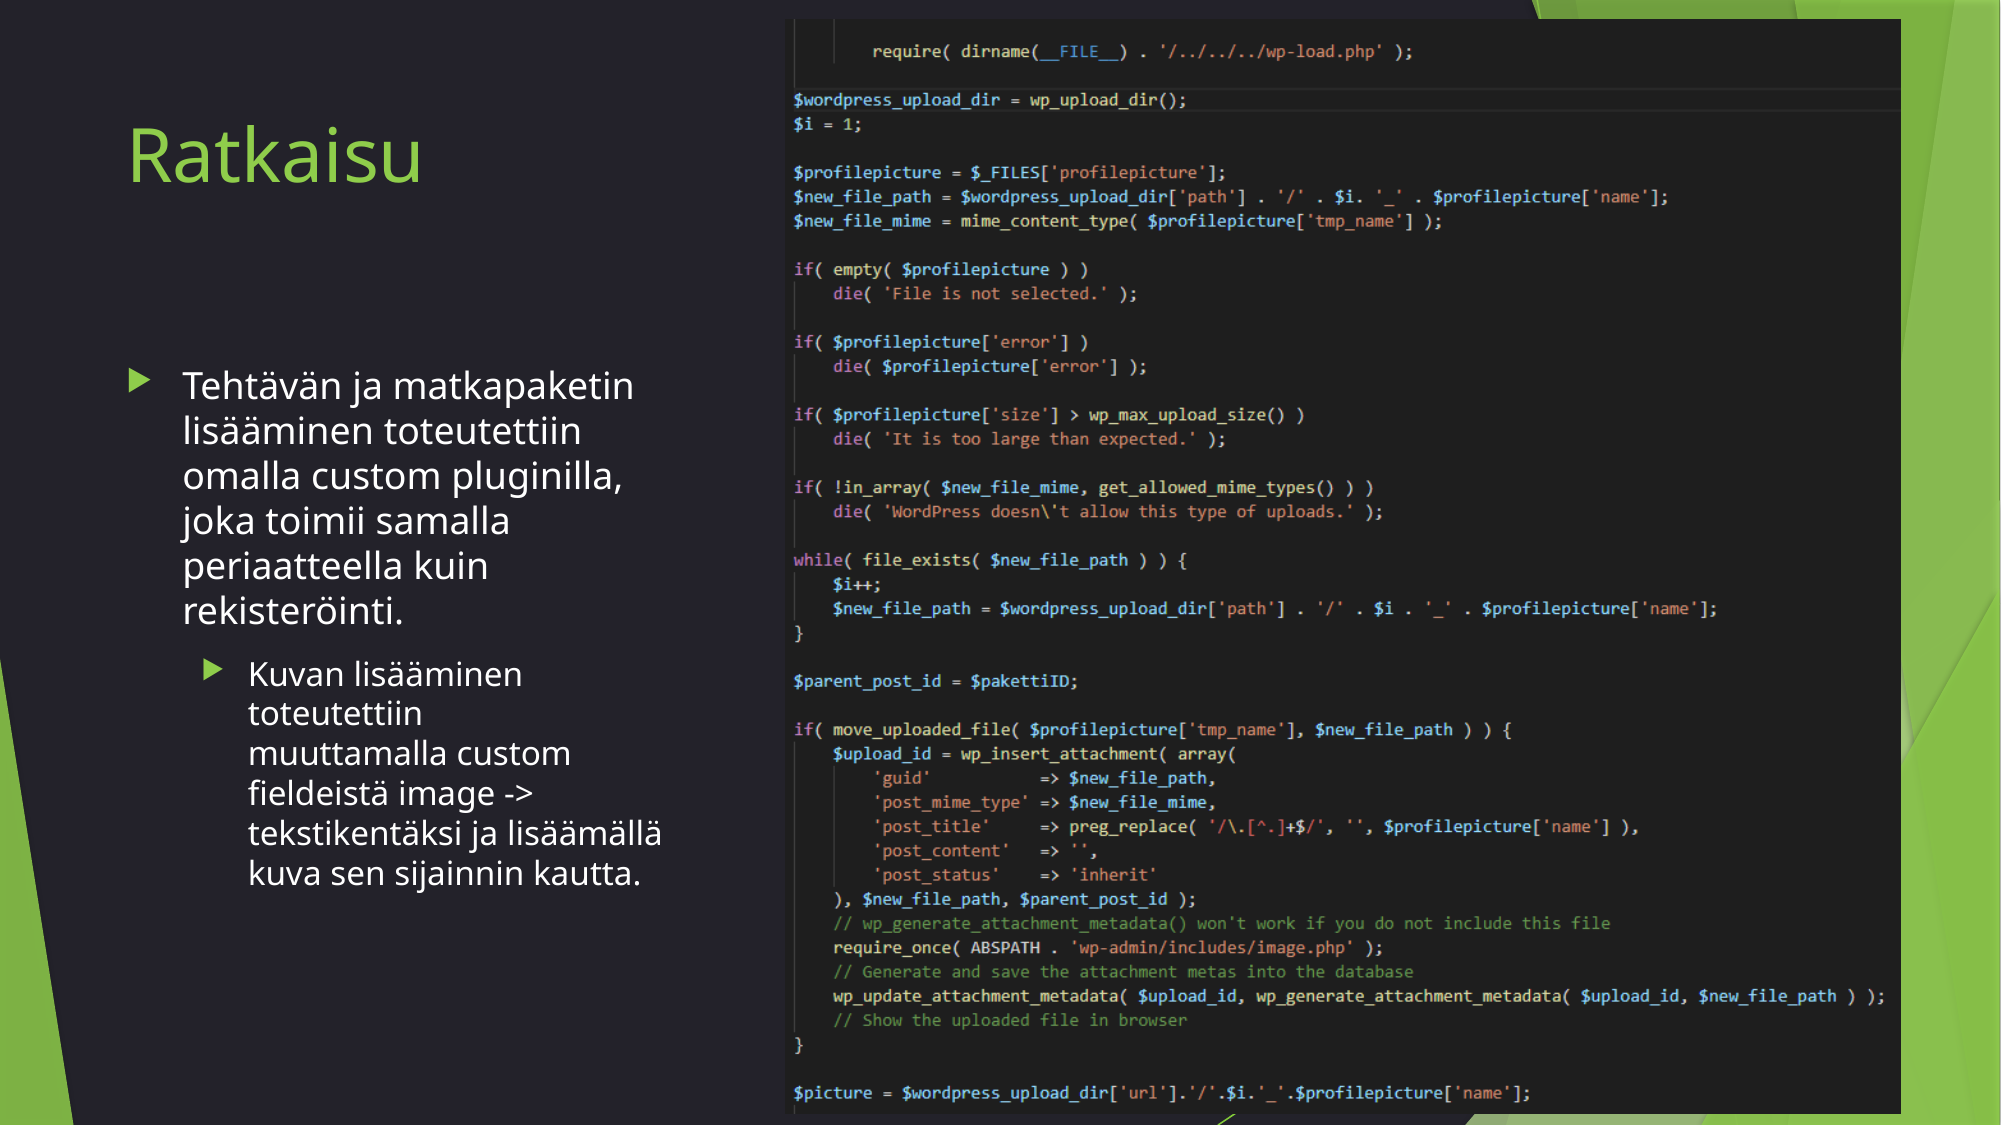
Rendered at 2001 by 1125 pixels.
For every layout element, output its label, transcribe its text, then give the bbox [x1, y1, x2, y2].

list Tehtävän ja matkapaketin lisääminen toteutettiin omalla custom pluginilla, joka toimii samalla periaatteella kuin rekisteröinti. Kuvan lisääminen toteutettiin muuttamalla custom fieldeistä image -> tekstikentäksi ja lisäämällä kuva sen sijainnin kautta. [111, 354, 685, 992]
title Ratkaisu [111, 99, 780, 317]
picture [785, 19, 1901, 1114]
